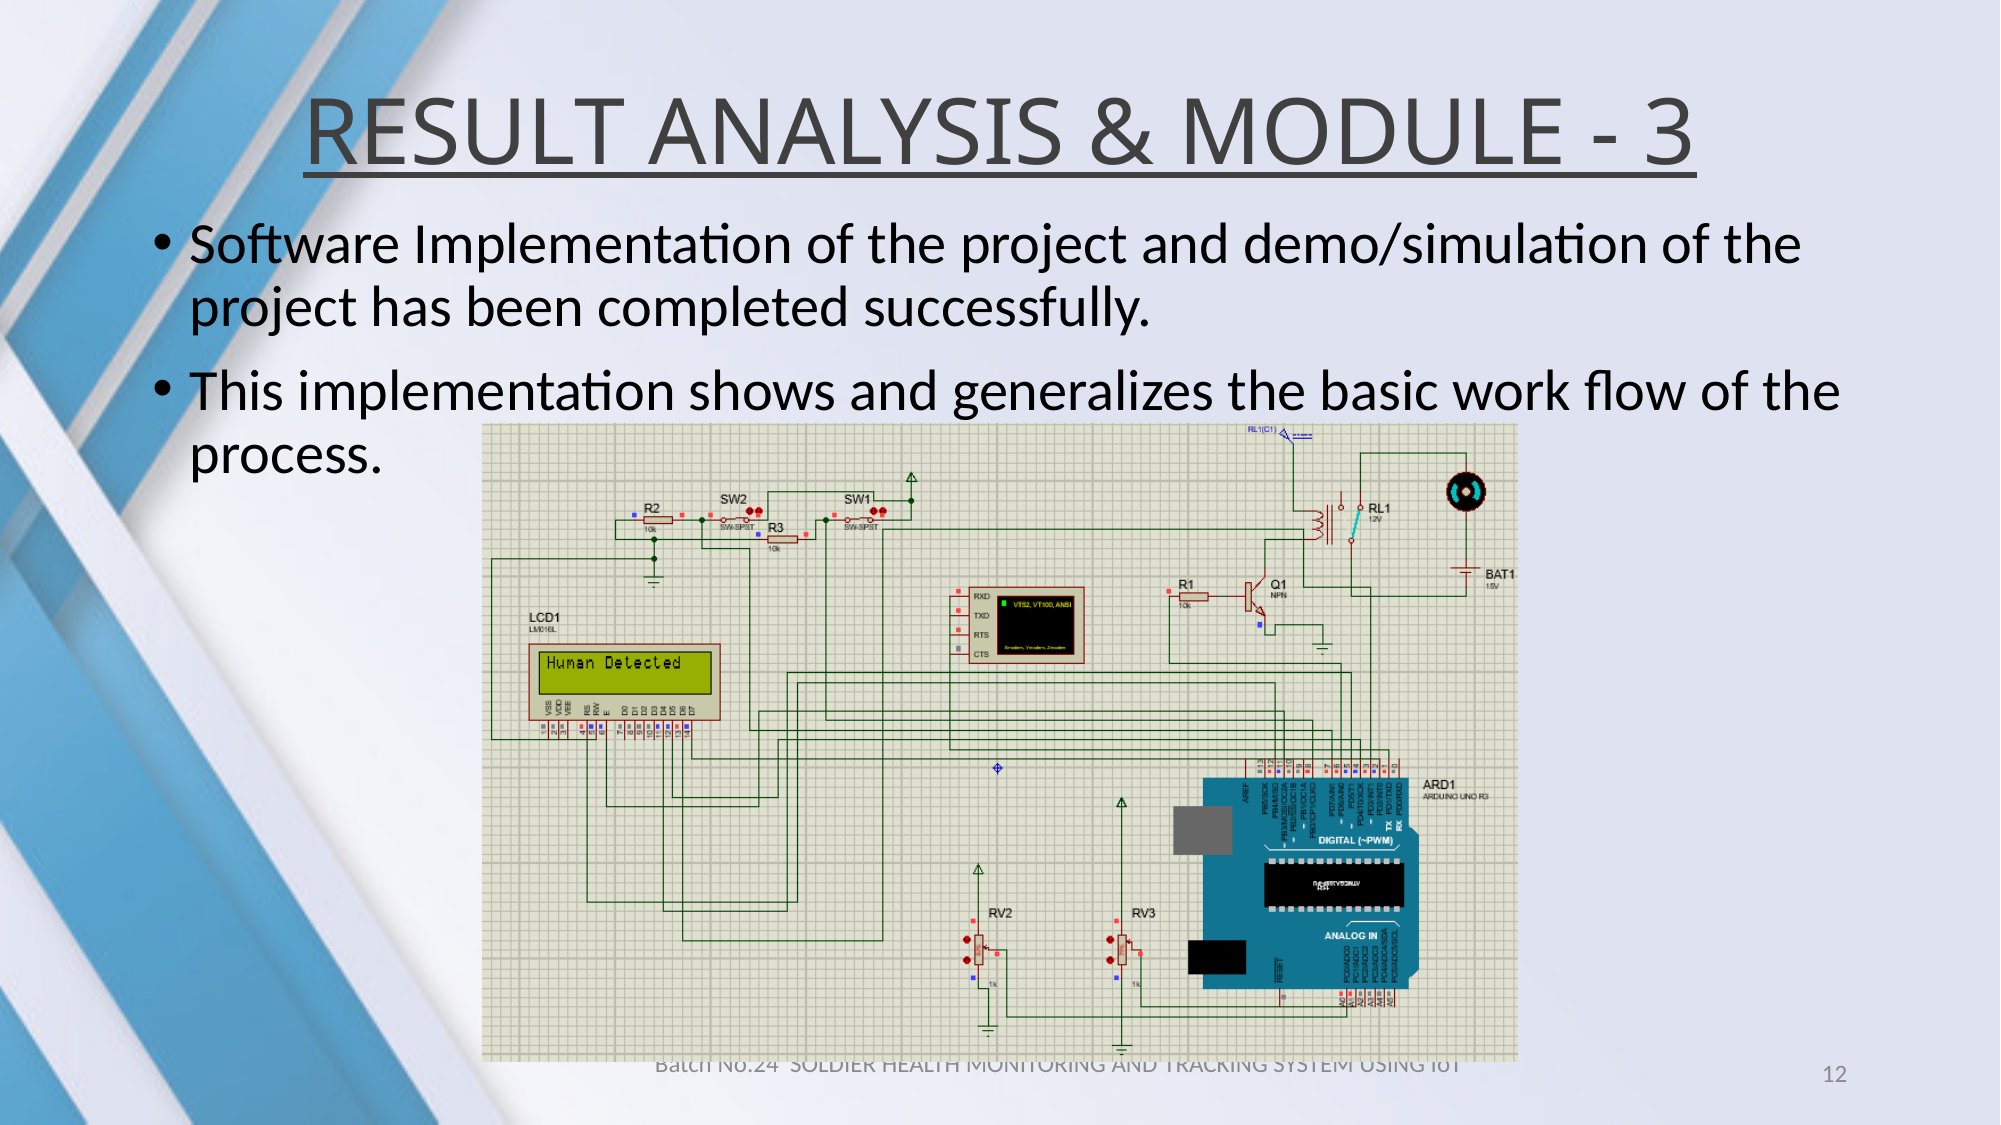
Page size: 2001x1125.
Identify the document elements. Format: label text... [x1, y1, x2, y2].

title RESULT ANALYSIS & MODULE - 3 [137, 26, 1863, 205]
picture [482, 422, 1518, 1062]
footer Batch No.24 SOLDIER HEALTH MONITORING AND TRACKING SYSTEM USING IoT [638, 1062, 1481, 1108]
list Software Implementation of the project and demo/simulation of the project has been completed successfully. This implementation shows and generalizes the basic work flow of the process. [137, 205, 1863, 920]
slide_number 12 [1412, 1042, 1863, 1103]
